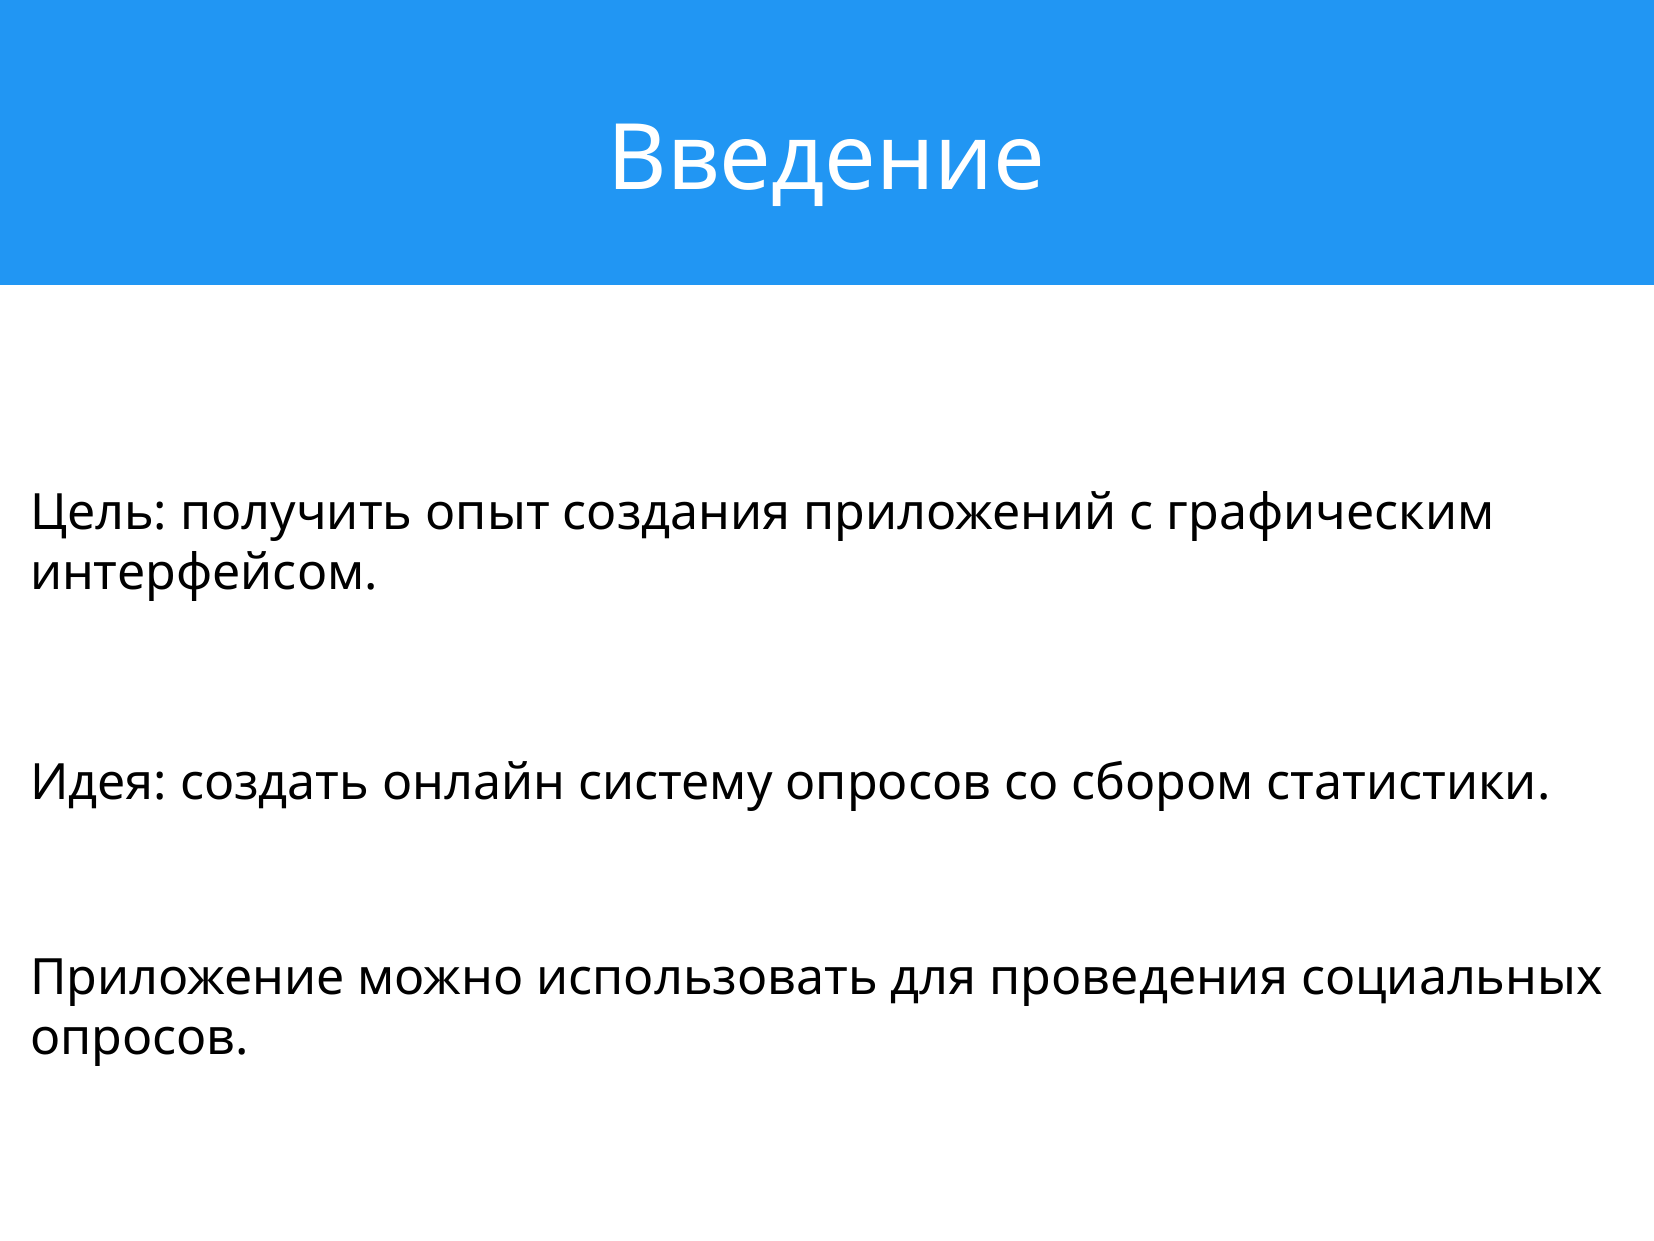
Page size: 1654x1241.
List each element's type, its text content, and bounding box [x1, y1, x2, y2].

text_box Приложение можно использовать для проведения социальных опросов. [29, 913, 1620, 1095]
text_box Идея: создать онлайн систему опросов со сбором статистики. [29, 688, 1620, 870]
text_box Цель: получить опыт создания приложений с графическим интерфейсом. [29, 448, 1620, 630]
title Введение [82, 49, 1571, 257]
